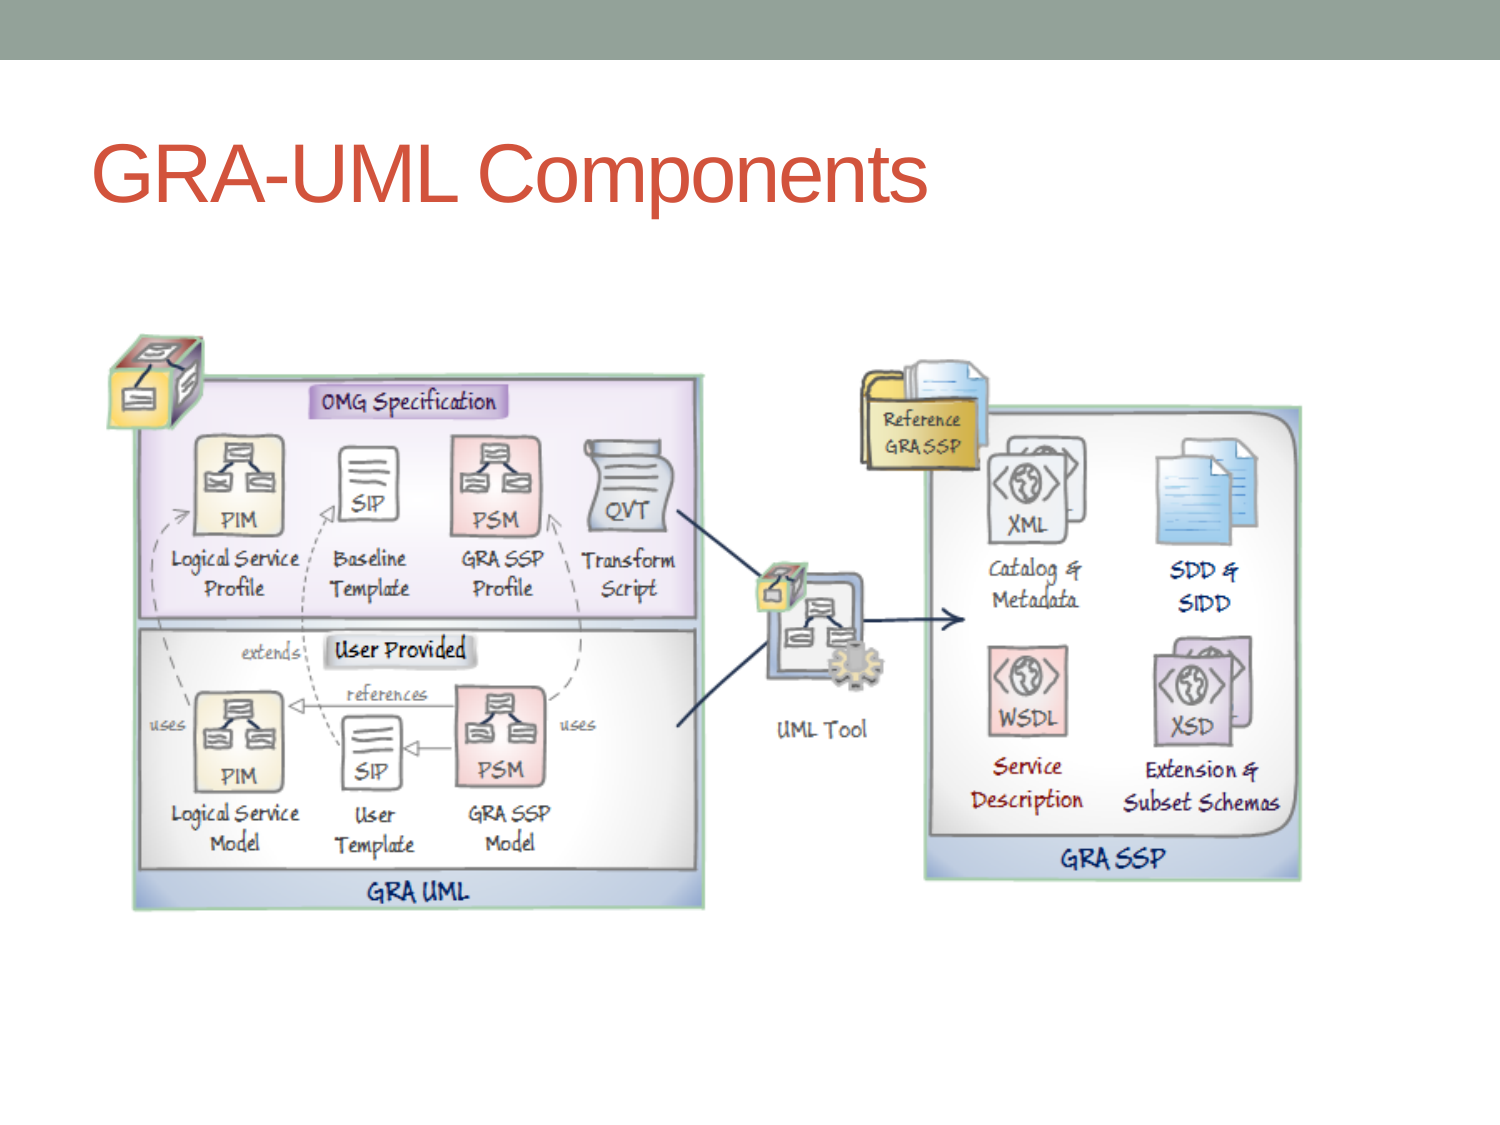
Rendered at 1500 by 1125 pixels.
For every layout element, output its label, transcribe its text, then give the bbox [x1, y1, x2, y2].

picture [105, 333, 1304, 929]
title GRA-UML Components [75, 87, 1425, 250]
